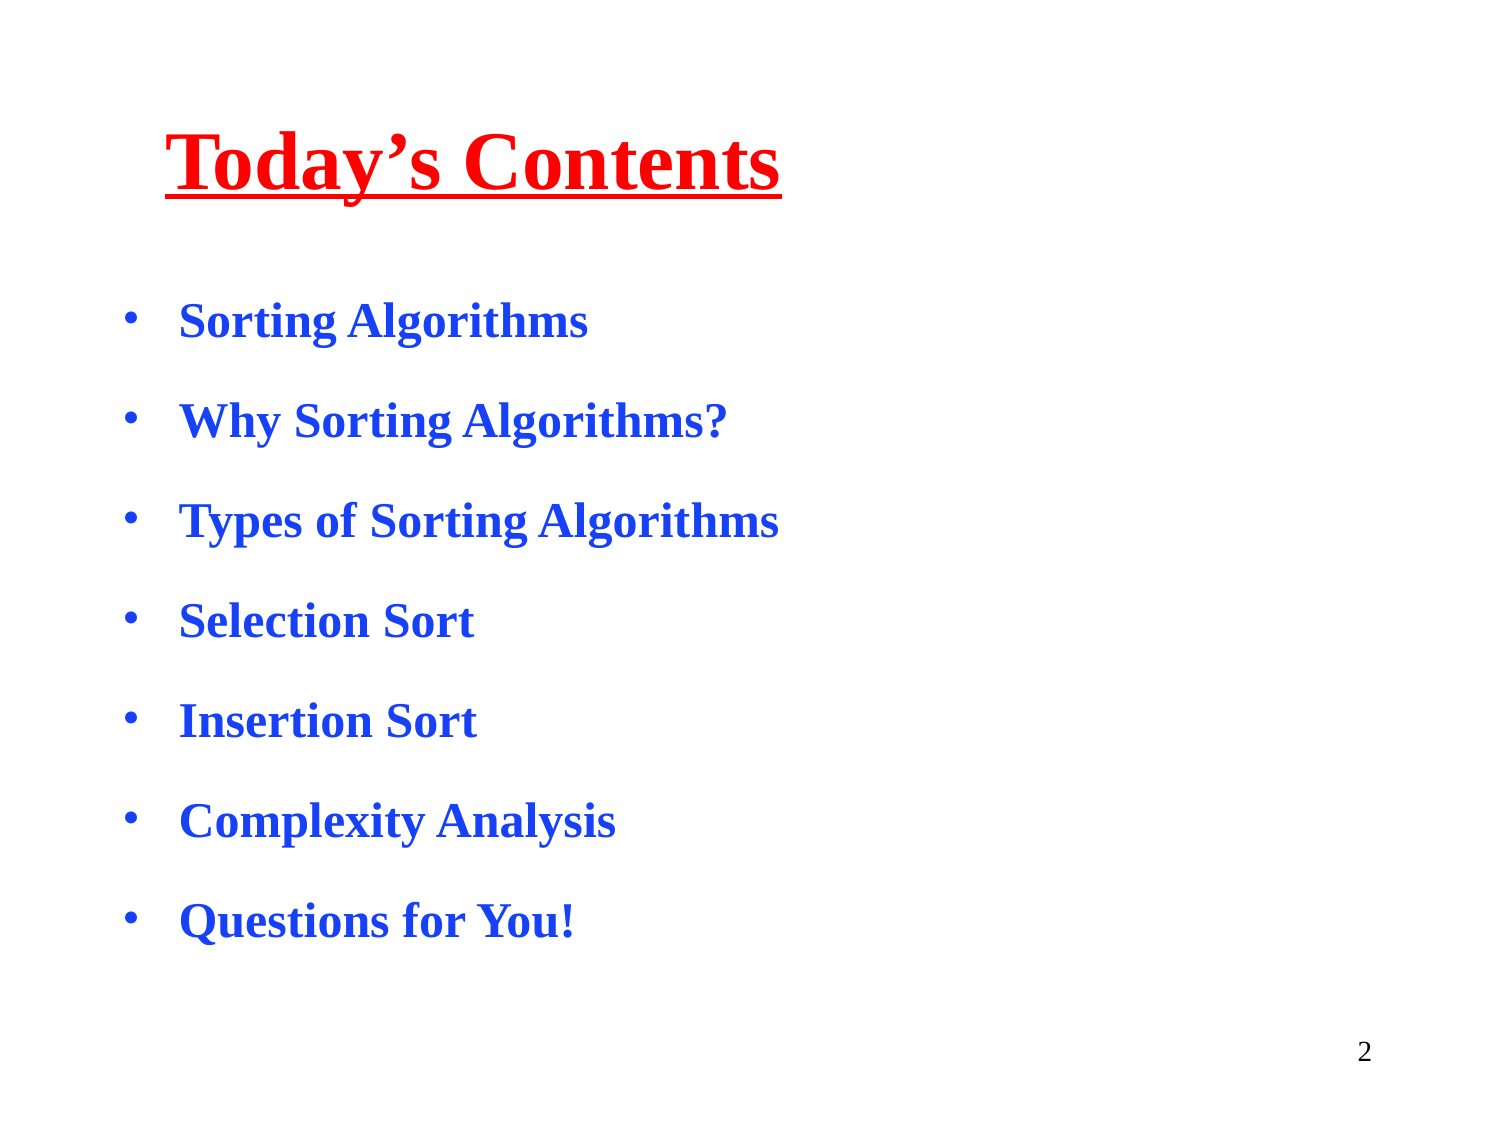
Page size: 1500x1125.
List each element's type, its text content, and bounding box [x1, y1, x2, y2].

text_box ‹#› [1074, 1024, 1388, 1100]
list Sorting Algorithms Why Sorting Algorithms? Types of Sorting Algorithms Selection Sort Insertion Sort Complexity Analysis Questions for You! [107, 249, 1383, 1000]
title Today’s Contents [150, 62, 1425, 250]
